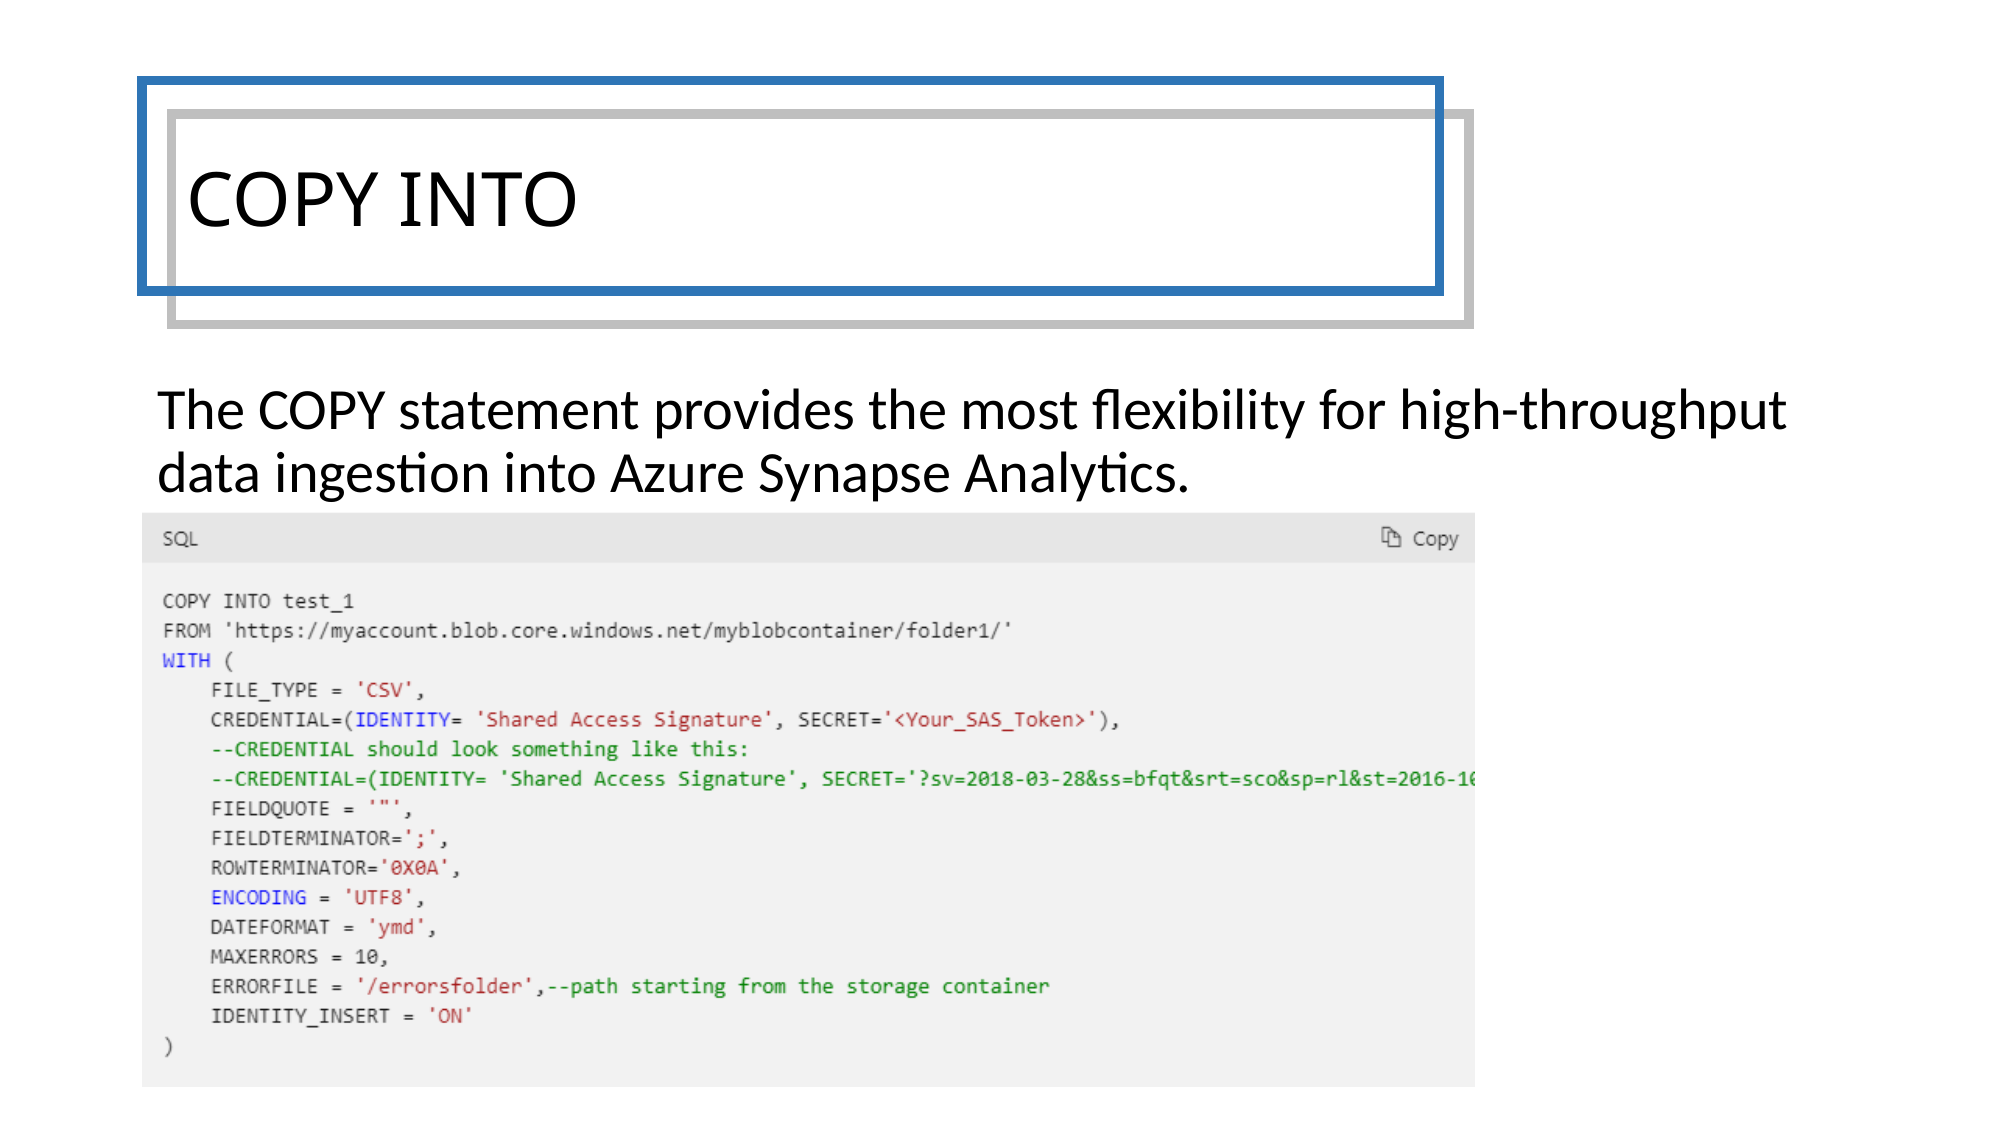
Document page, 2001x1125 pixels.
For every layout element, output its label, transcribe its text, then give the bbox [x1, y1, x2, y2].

text_box [171, 114, 1469, 325]
picture [142, 510, 1475, 1087]
list The COPY statement provides the most flexibility for high-throughput data ingestion into Azure Synapse Analytics. [142, 371, 1868, 1007]
text_box [142, 80, 1440, 291]
